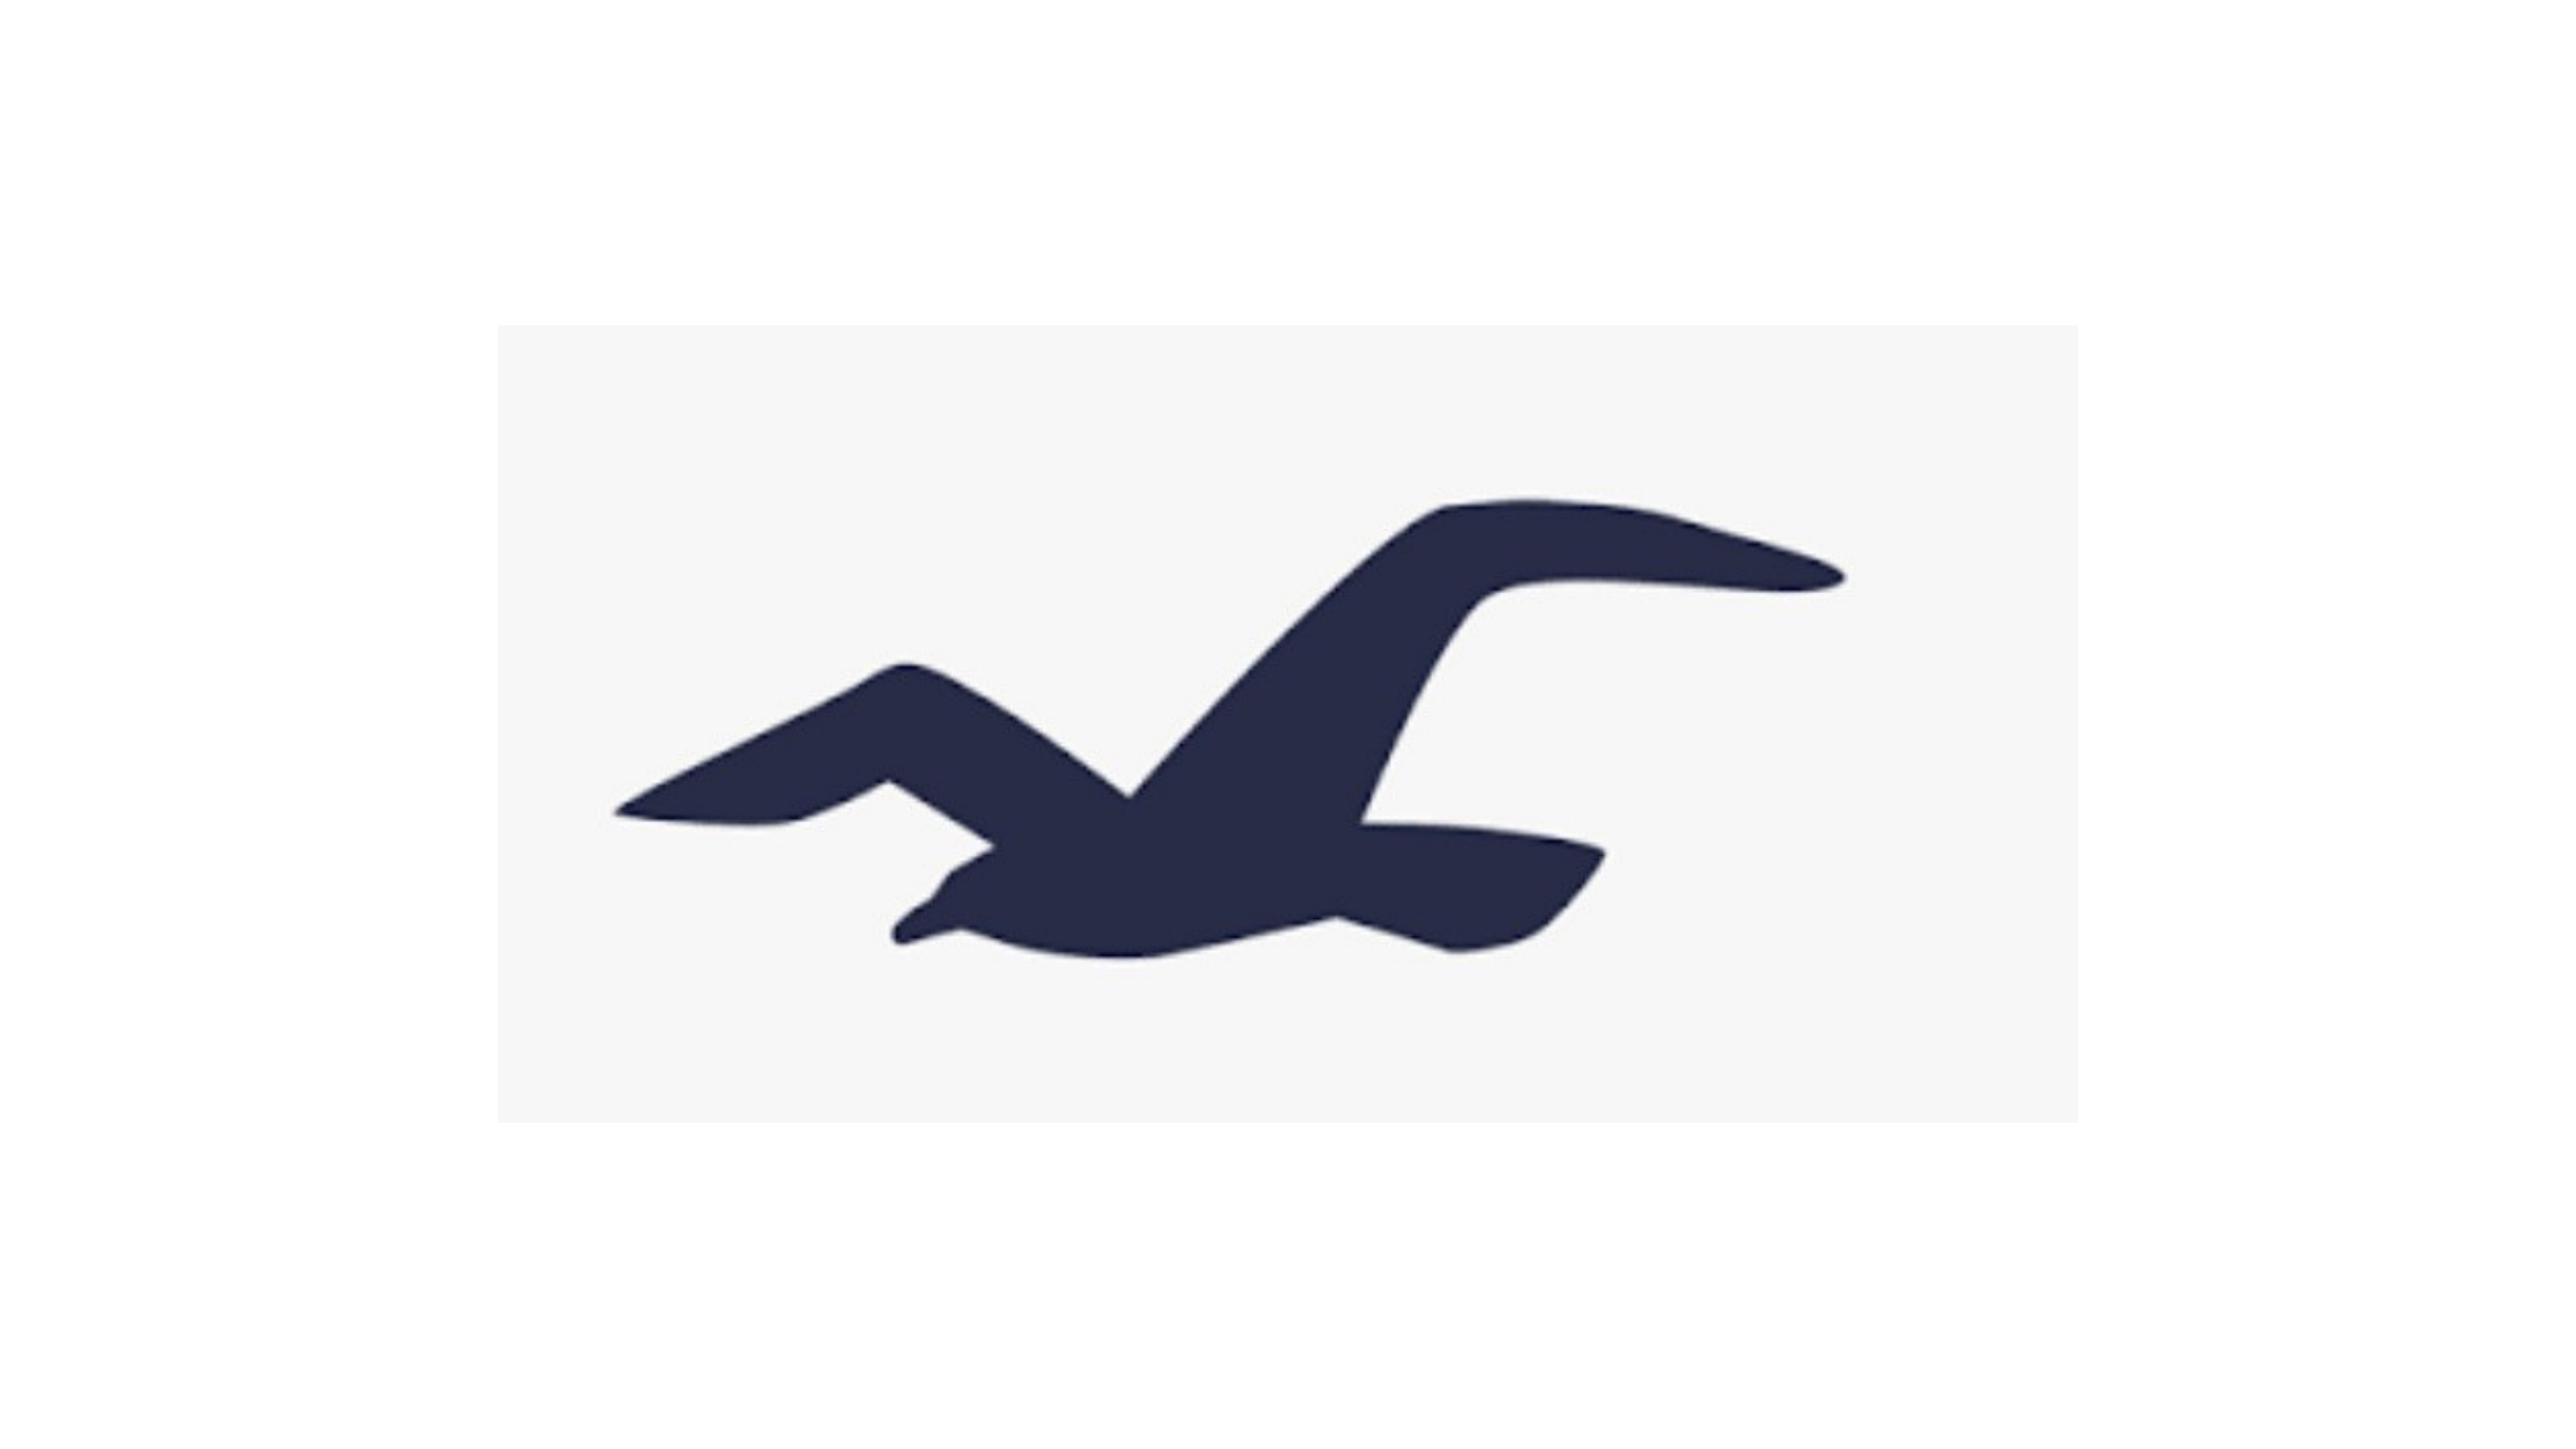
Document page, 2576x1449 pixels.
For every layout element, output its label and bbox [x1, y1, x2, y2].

picture [497, 325, 2078, 1123]
